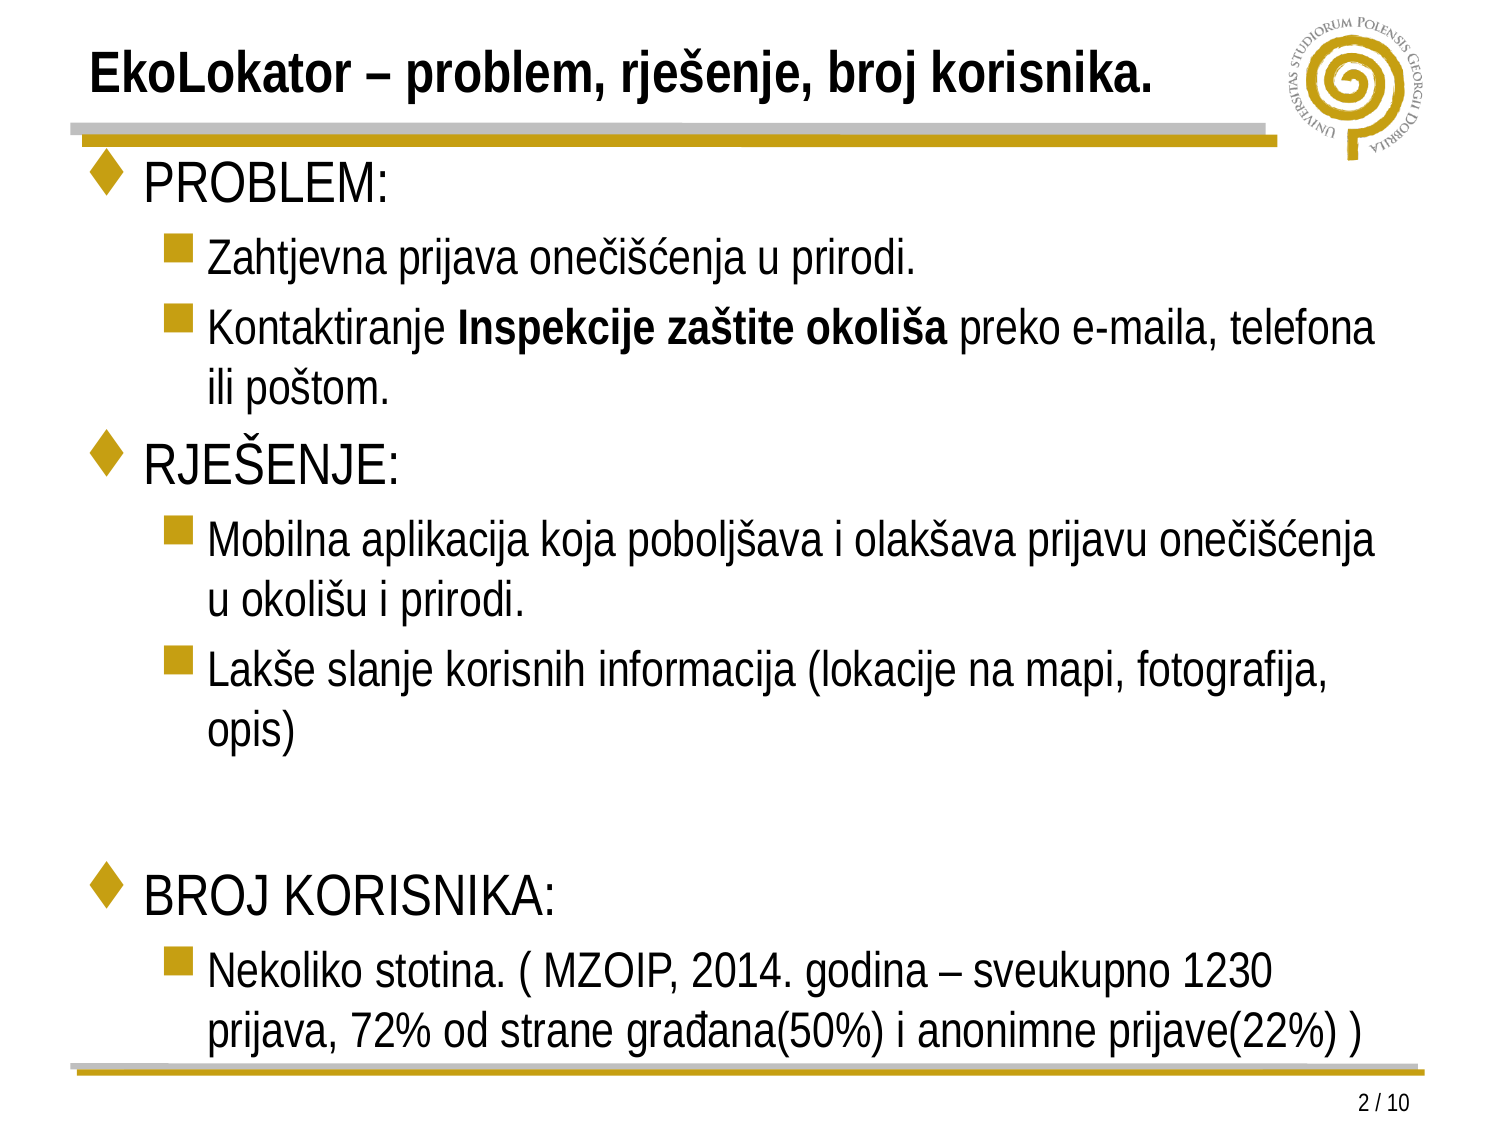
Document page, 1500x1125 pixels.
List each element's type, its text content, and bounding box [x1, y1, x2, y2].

list PROBLEM: Zahtjevna prijava onečišćenja u prirodi. Kontaktiranje Inspekcije zaštite okoliša preko e-maila, telefona ili poštom. RJEŠENJE: Mobilna aplikacija koja poboljšava i olakšava prijavu onečišćenja u okolišu i prirodi. Lakše slanje korisnih informacija (lokacije na mapi, fotografija, opis) BROJ KORISNIKA: Nekoliko stotina. ( MZOIP, 2014. godina – sveukupno 1230 prijava, 72% od strane građana(50%) i anonimne prijave(22%) ) [70, 137, 1425, 1028]
title EkoLokator – problem, rješenje, broj korisnika. [75, 21, 1266, 118]
slide_number 2 / 10 [1074, 1078, 1425, 1125]
picture [1285, 13, 1425, 137]
